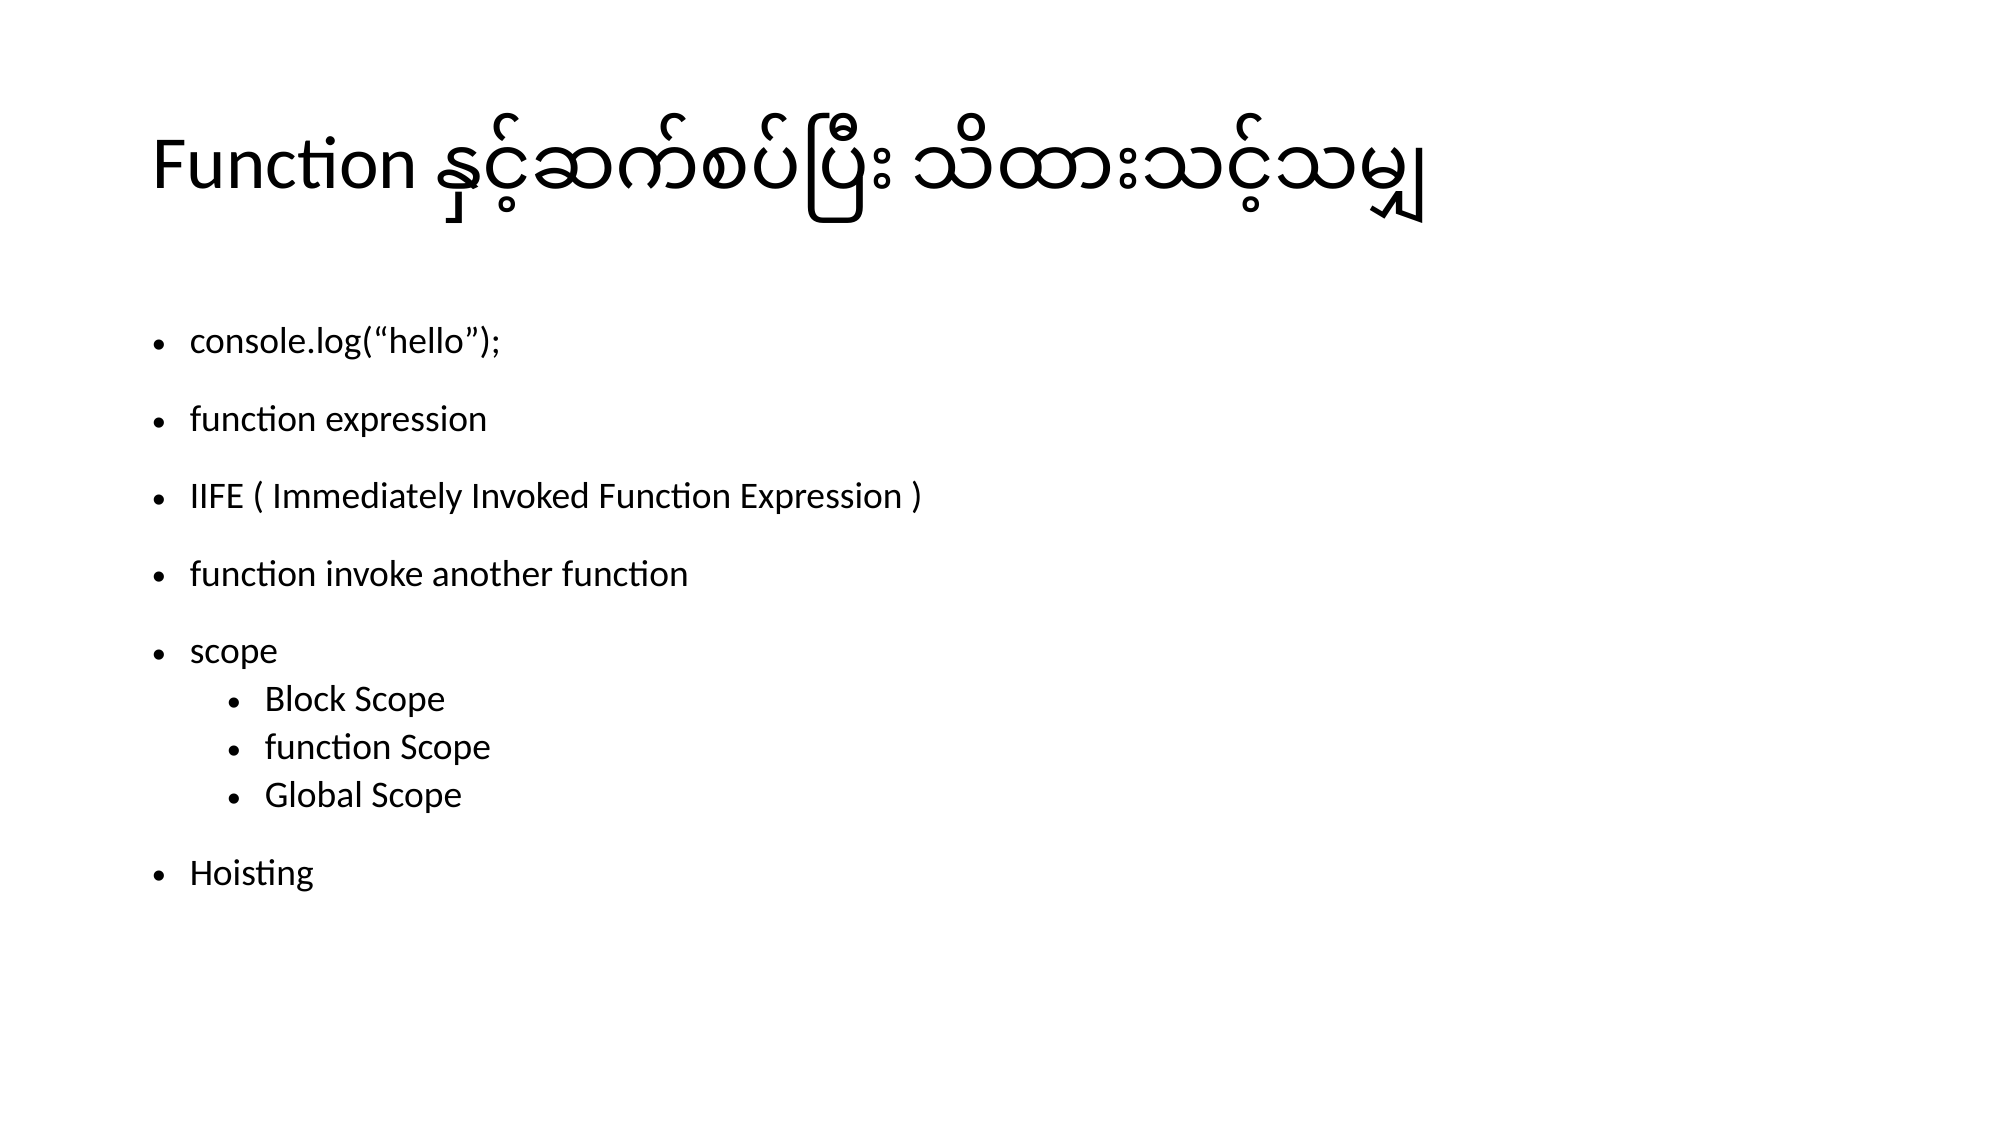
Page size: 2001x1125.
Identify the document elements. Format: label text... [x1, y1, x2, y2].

list console.log(“hello”); function expression IIFE ( Immediately Invoked Function Expression ) function invoke another function scope Block Scope function Scope Global Scope Hoisting [137, 299, 1863, 1013]
title Function နှင့်ဆက်စပ်ပြီး သိထားသင့်သမျှ [137, 59, 1863, 278]
